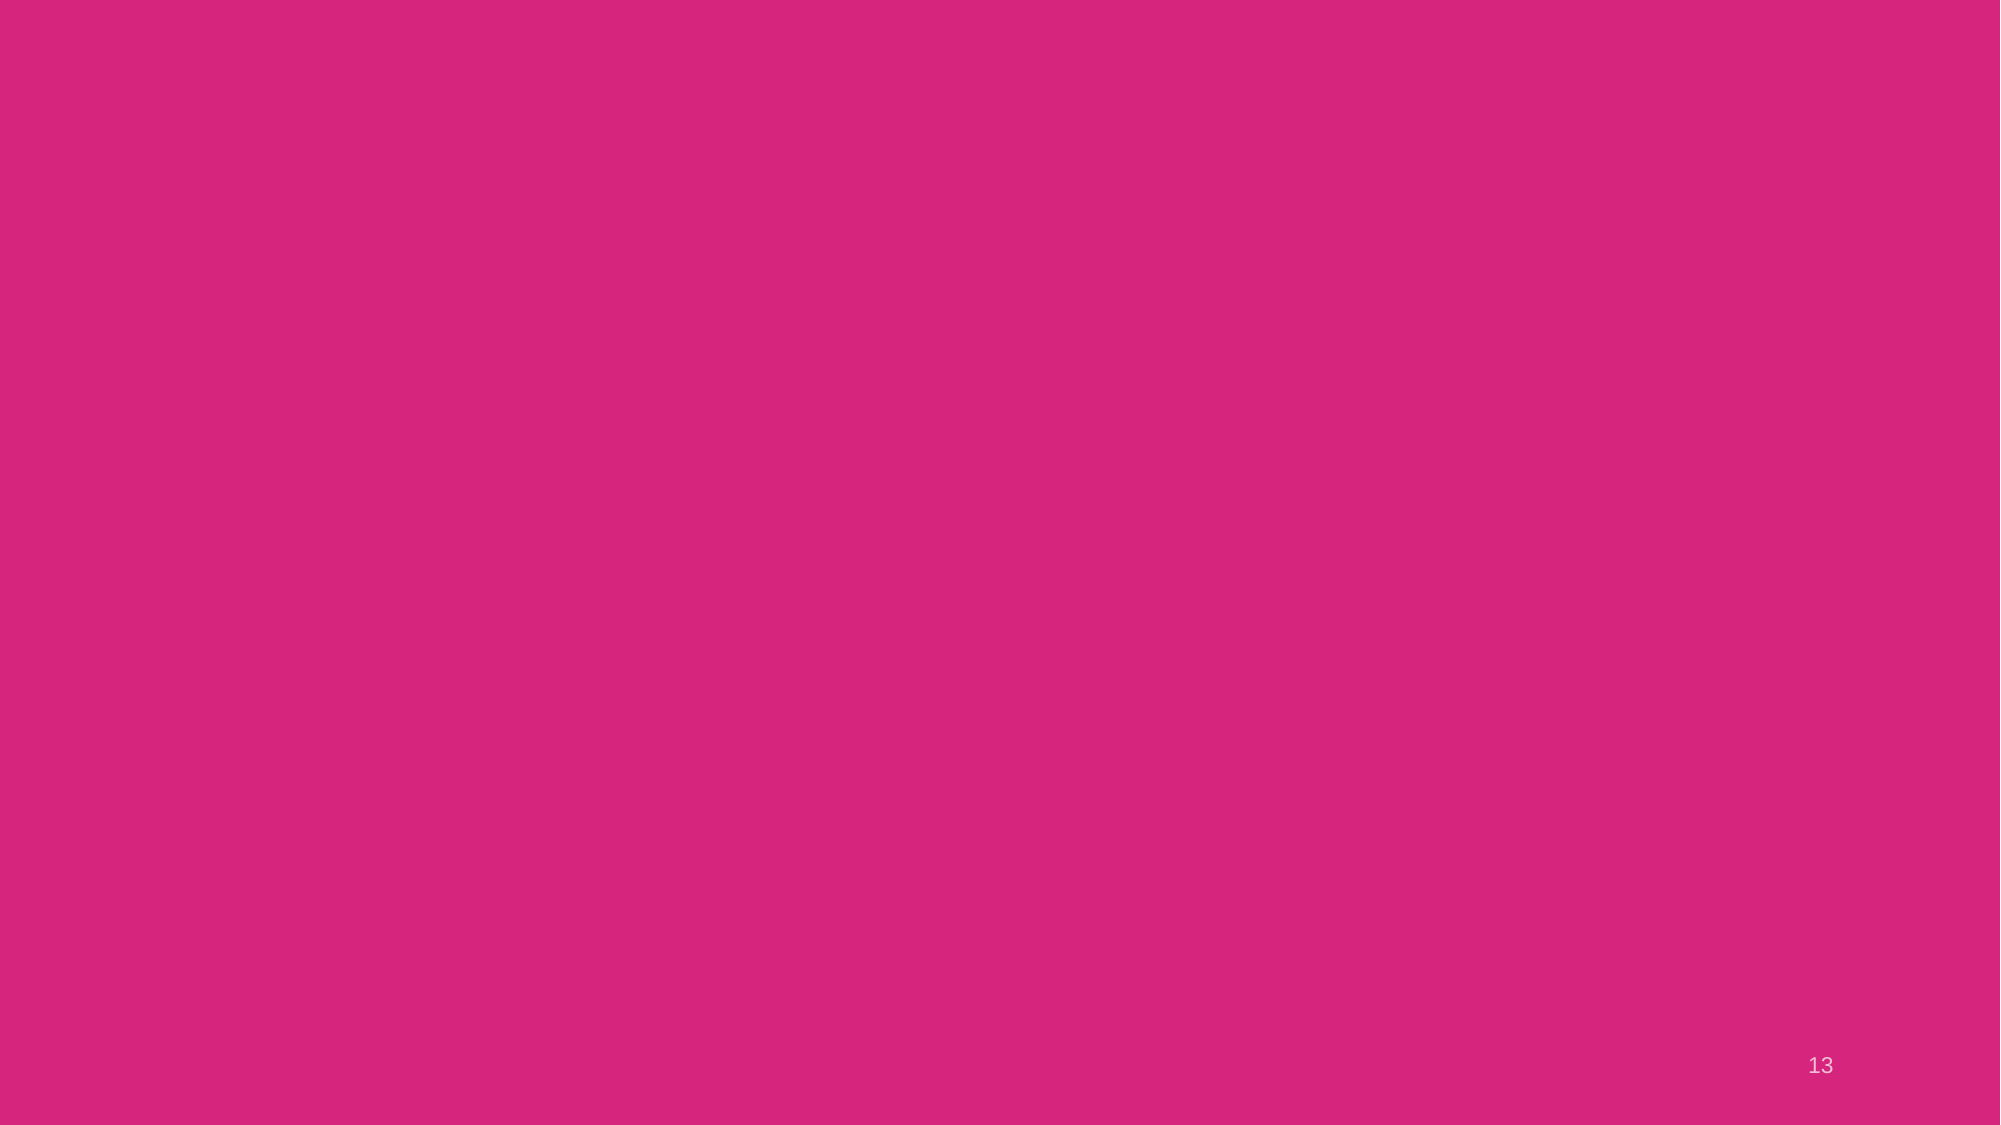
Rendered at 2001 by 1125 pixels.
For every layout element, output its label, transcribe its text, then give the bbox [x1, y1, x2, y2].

slide_number 13 [1398, 1042, 1849, 1103]
